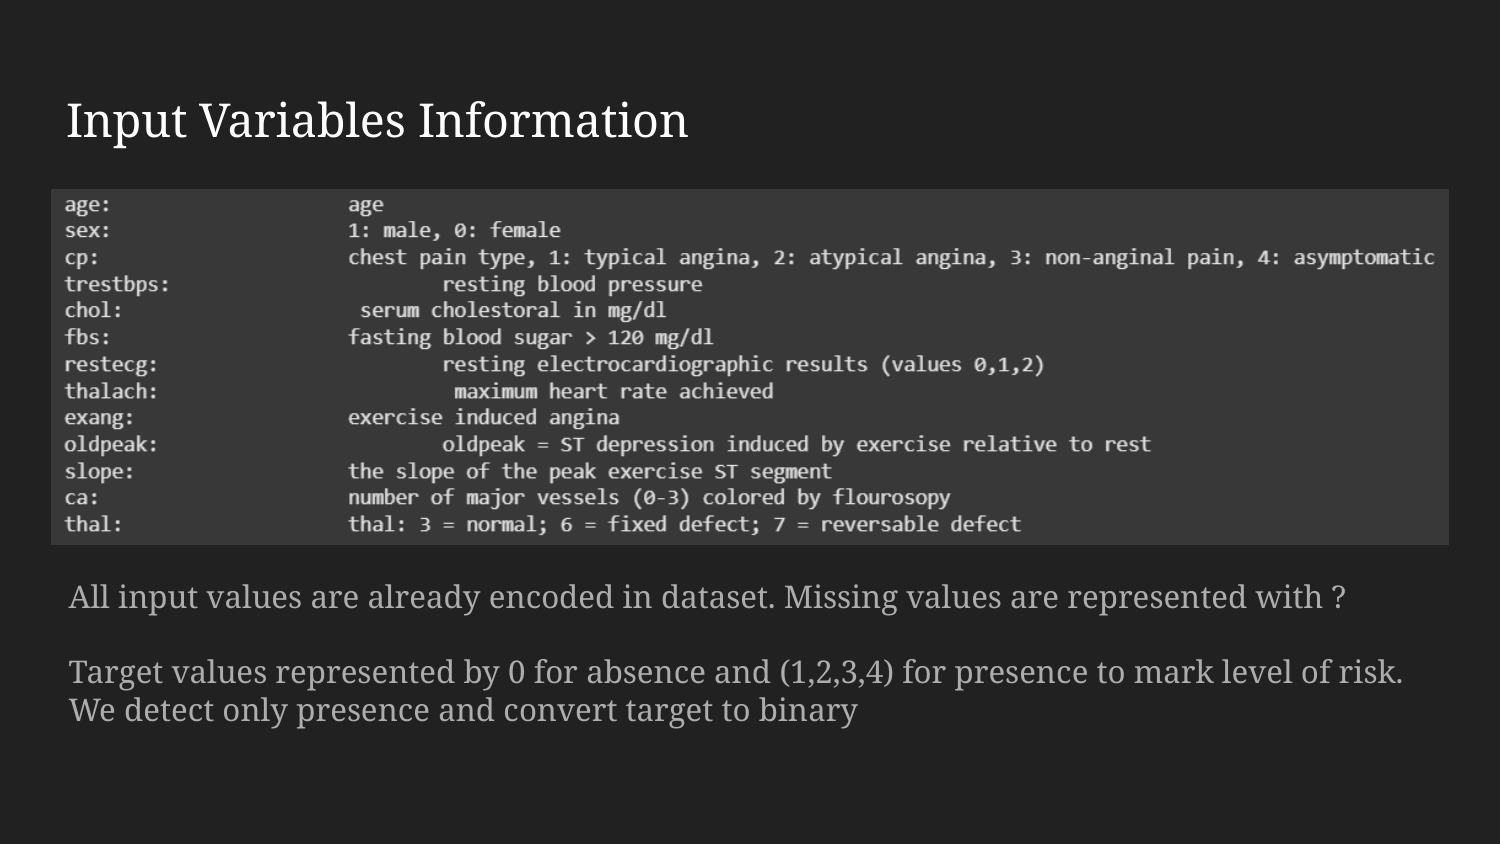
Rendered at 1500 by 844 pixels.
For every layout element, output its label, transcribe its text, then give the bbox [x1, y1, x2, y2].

title Input Variables Information [51, 72, 1449, 167]
text_box All input values are already encoded in dataset. Missing values are represented with ? Target values represented by 0 for absence and (1,2,3,4) for presence to mark level of risk. We detect only presence and convert target to binary [53, 562, 1452, 657]
picture [50, 188, 1450, 546]
